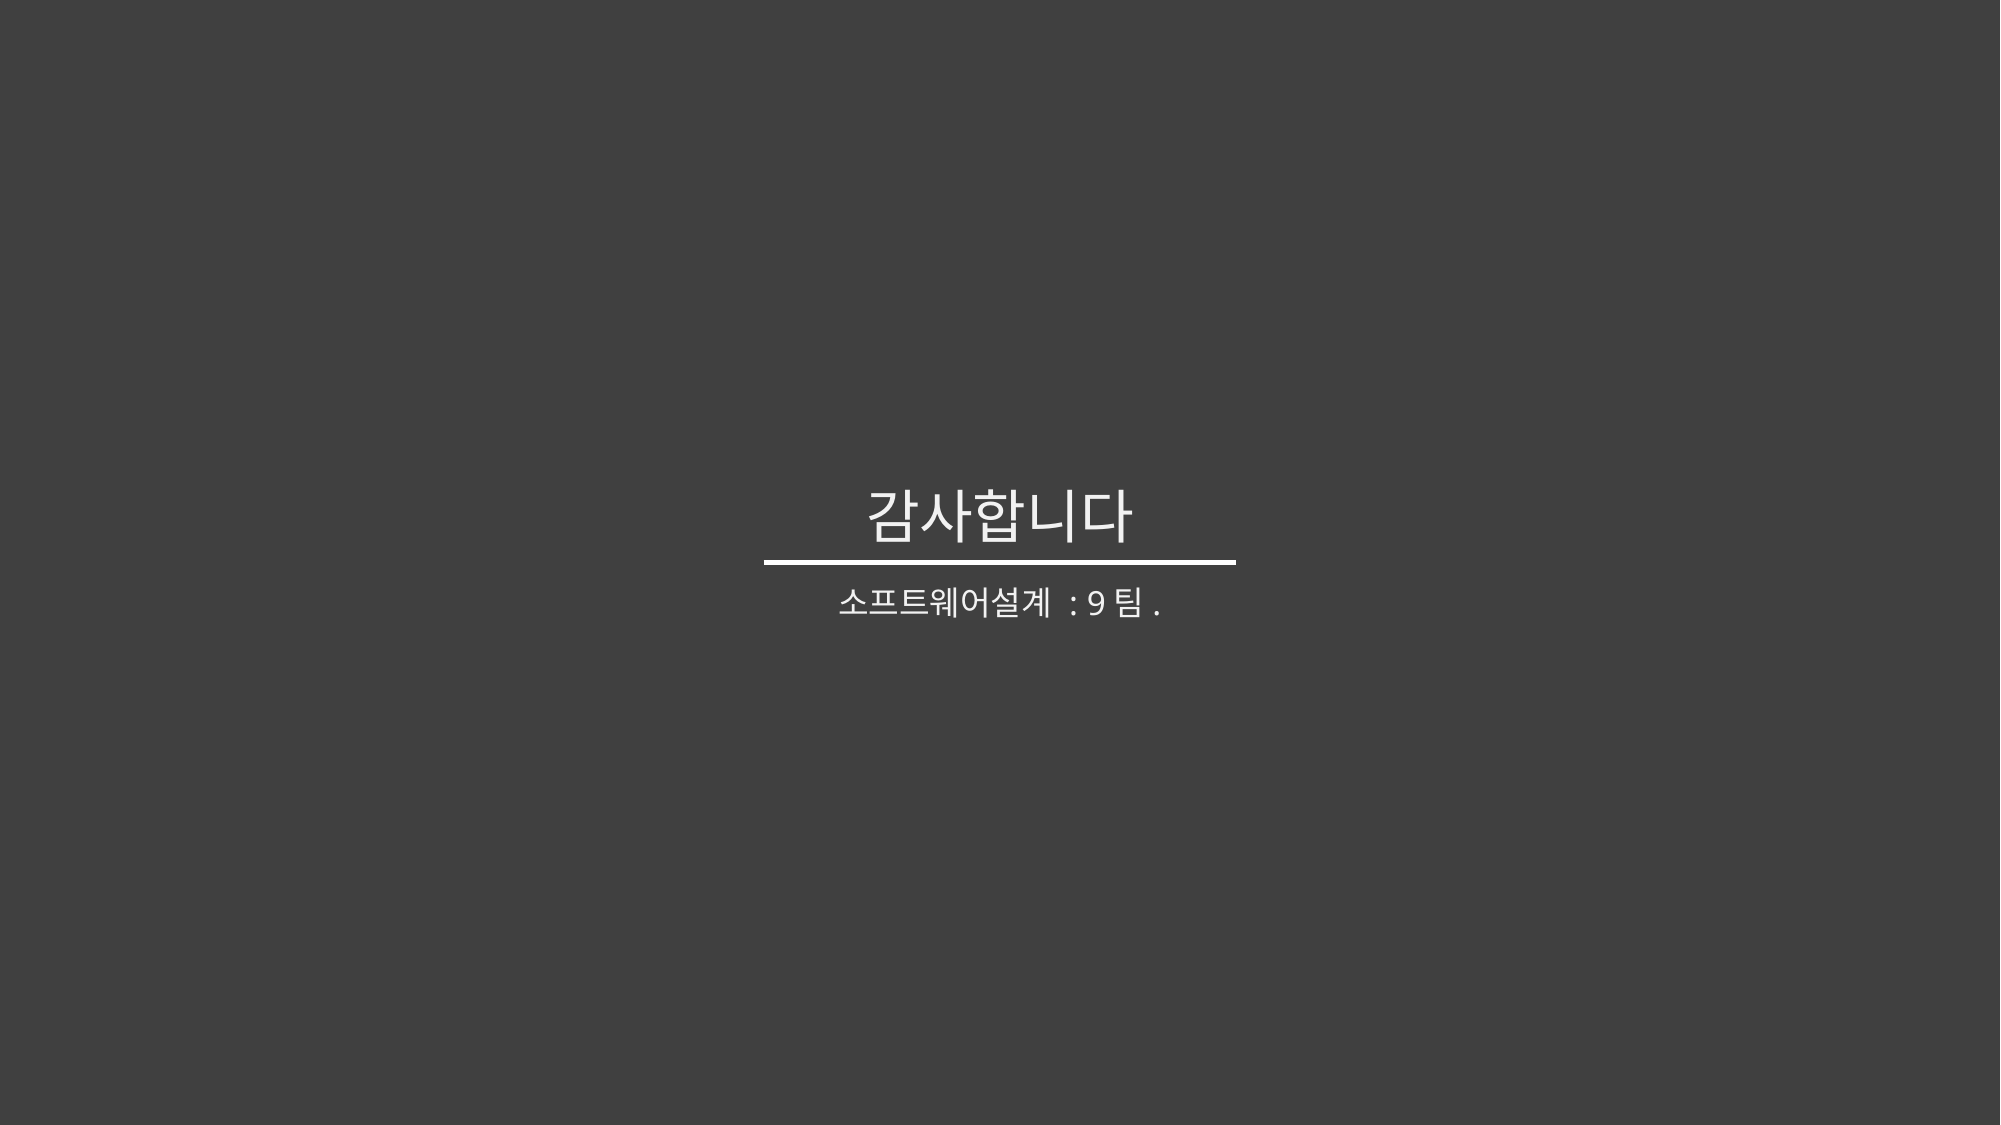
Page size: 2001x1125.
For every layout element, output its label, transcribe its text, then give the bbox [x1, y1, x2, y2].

text_box 소프트웨어설계 : 9팀. [823, 574, 1177, 629]
text_box 감사합니다 [851, 472, 1149, 558]
